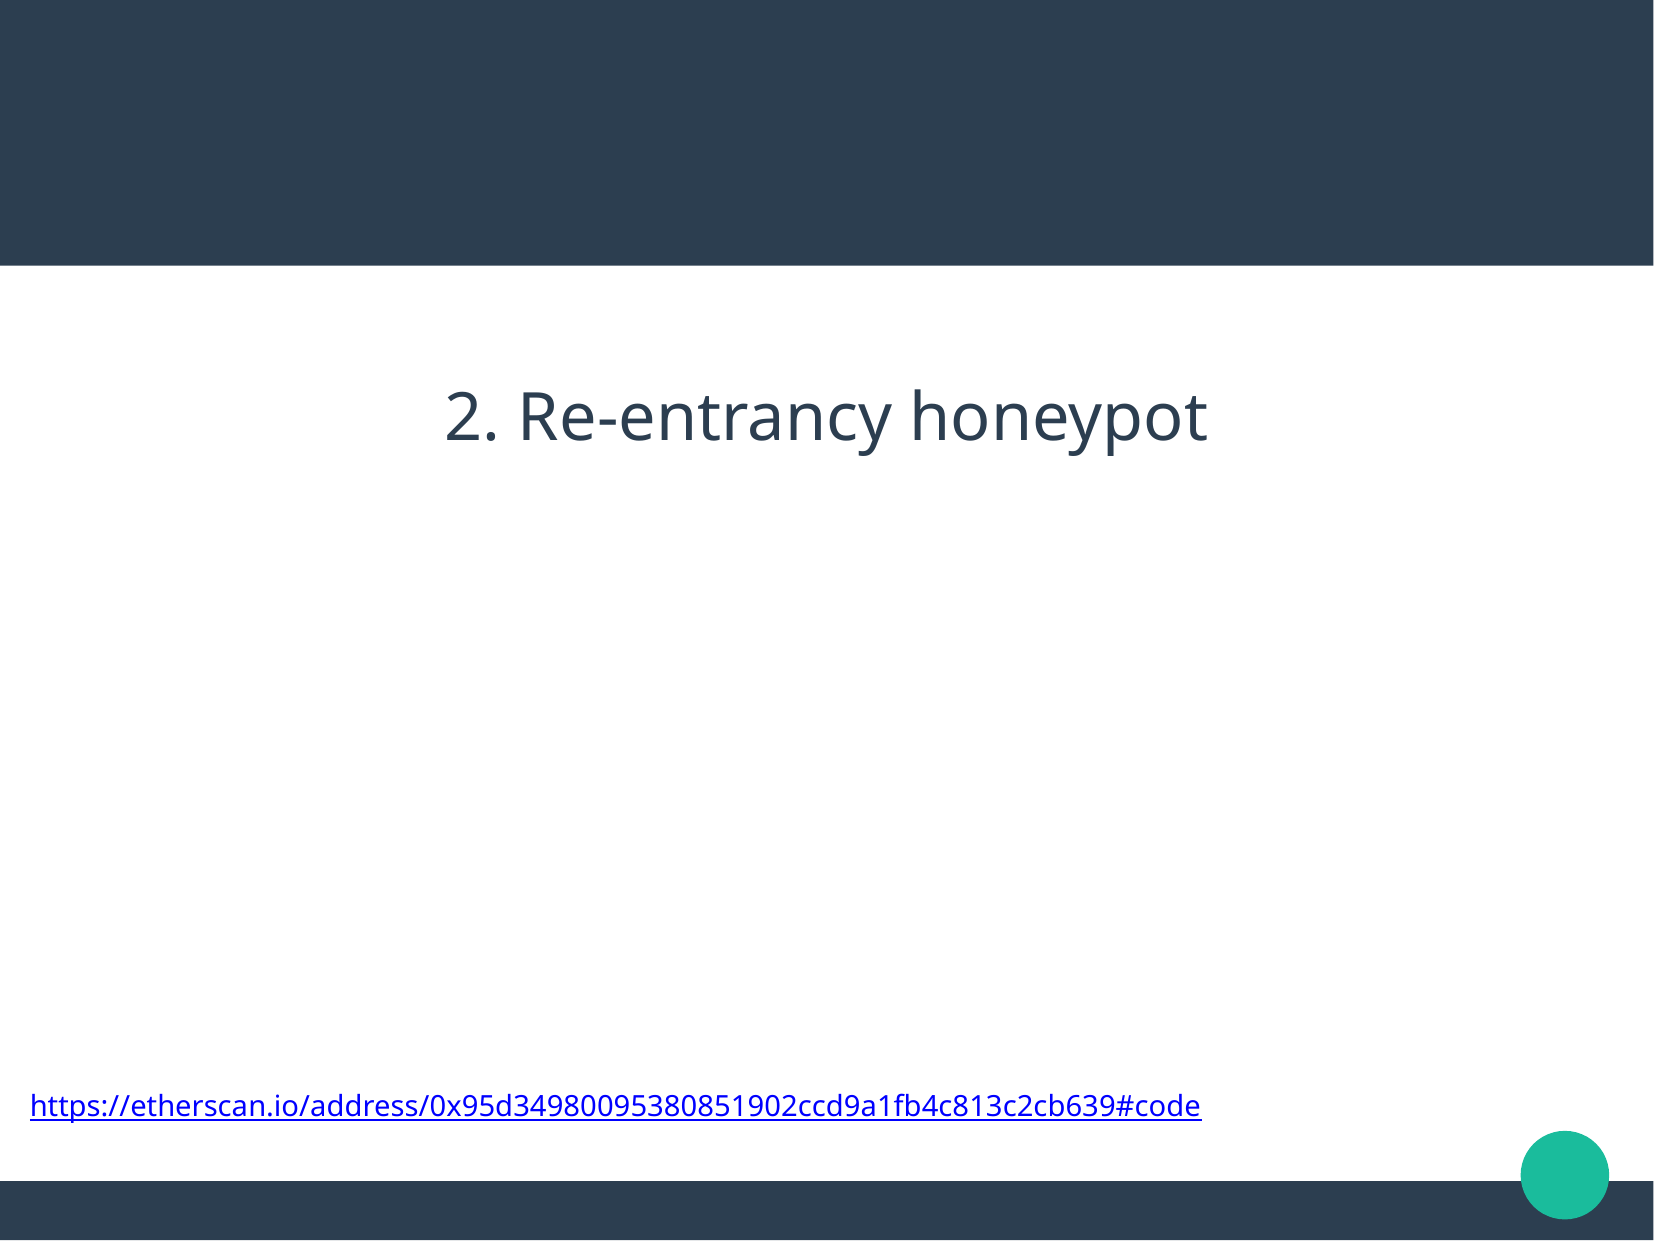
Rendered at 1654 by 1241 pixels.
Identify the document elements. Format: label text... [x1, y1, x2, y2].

text_box 2. Re-entrancy honeypot [58, 49, 1595, 779]
text_box https://etherscan.io/address/0x95d34980095380851902ccd9a1fb4c813c2cb639#code [15, 1080, 1654, 1139]
